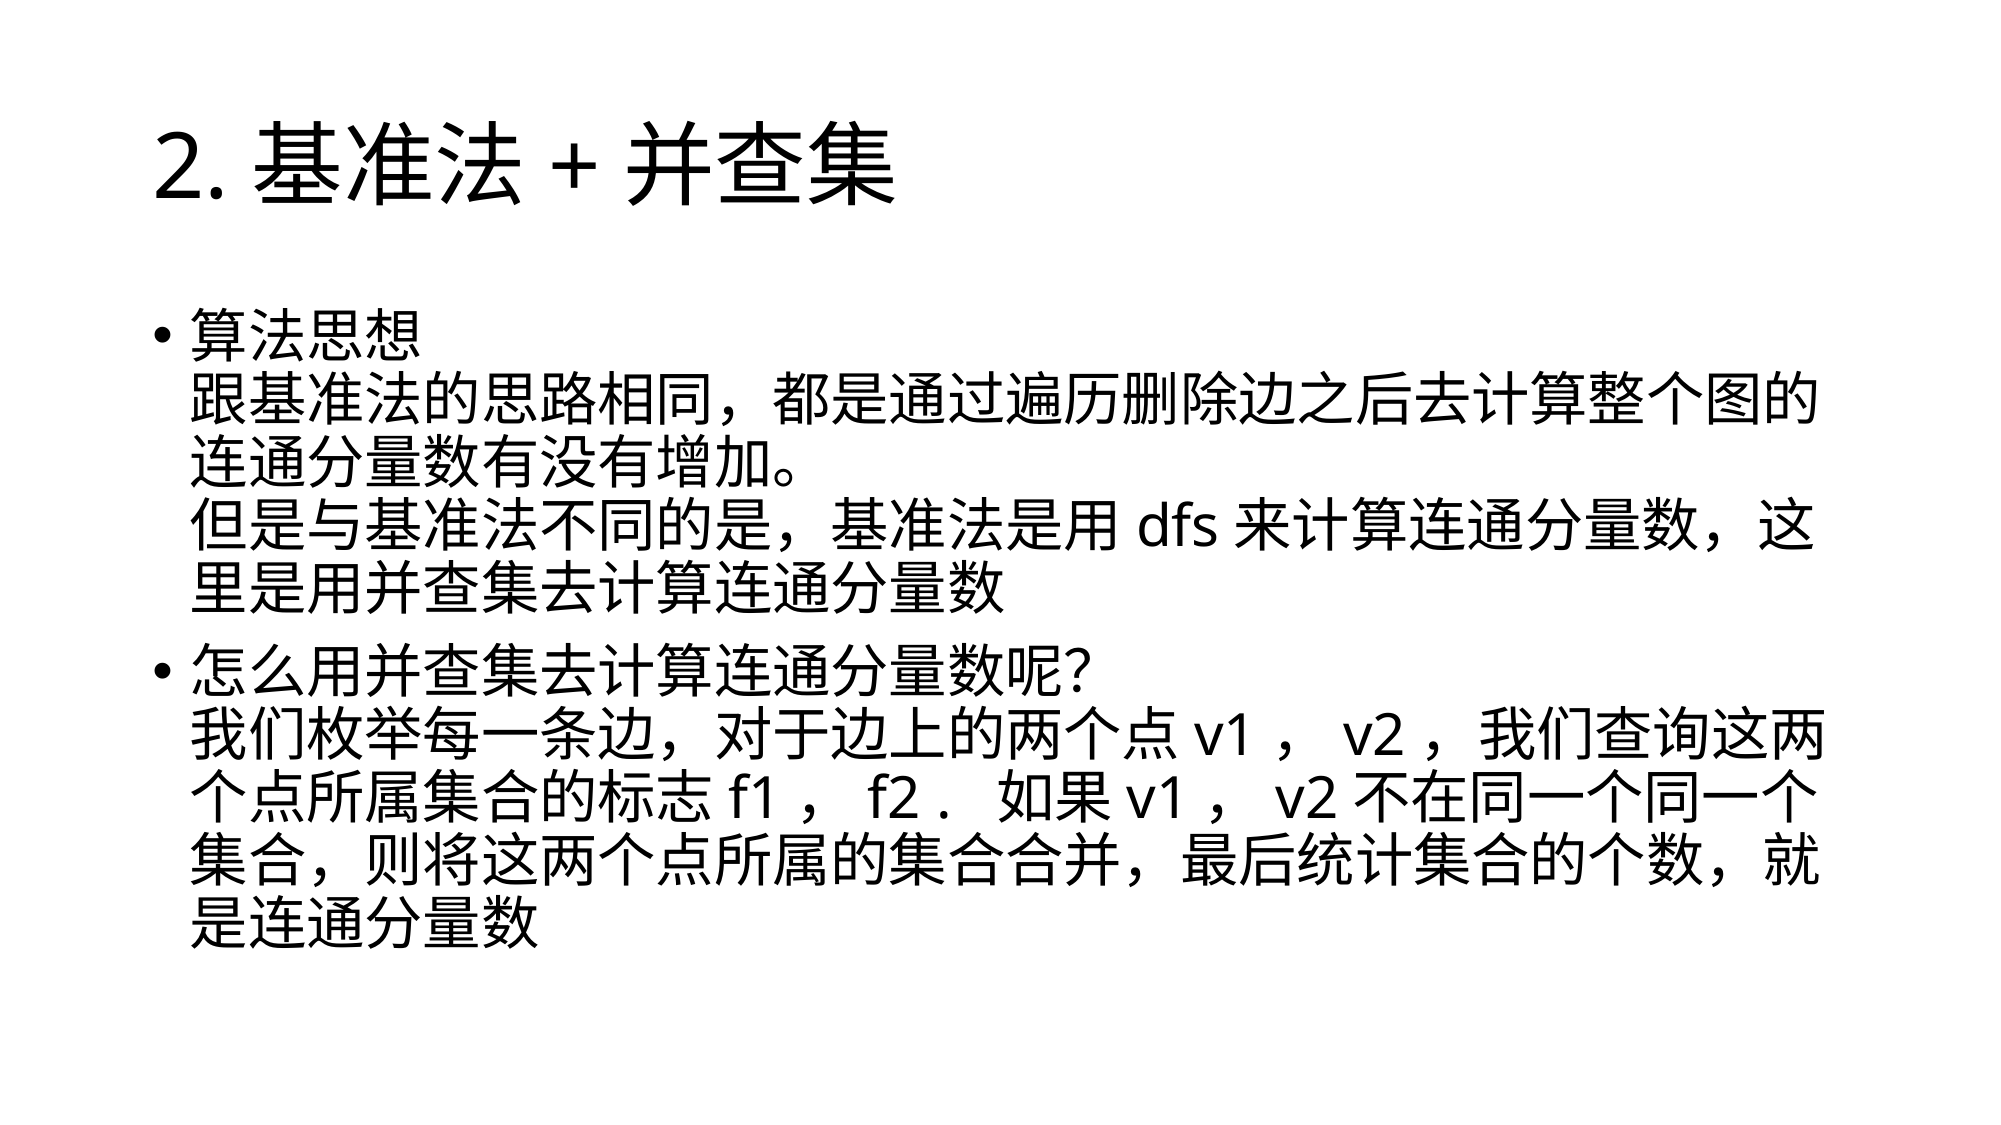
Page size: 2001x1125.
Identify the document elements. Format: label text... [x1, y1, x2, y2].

list 算法思想 跟基准法的思路相同，都是通过遍历删除边之后去计算整个图的连通分量数有没有增加。 但是与基准法不同的是，基准法是用dfs来计算连通分量数，这里是用并查集去计算连通分量数 怎么用并查集去计算连通分量数呢？ 我们枚举每一条边，对于边上的两个点v1，v2，我们查询这两个点所属集合的标志f1，f2 . 如果v1，v2不在同一个同一个集合，则将这两个点所属的集合合并，最后统计集合的个数，就是连通分量数 [137, 299, 1863, 1014]
title 2.基准法+并查集 [137, 59, 1863, 278]
